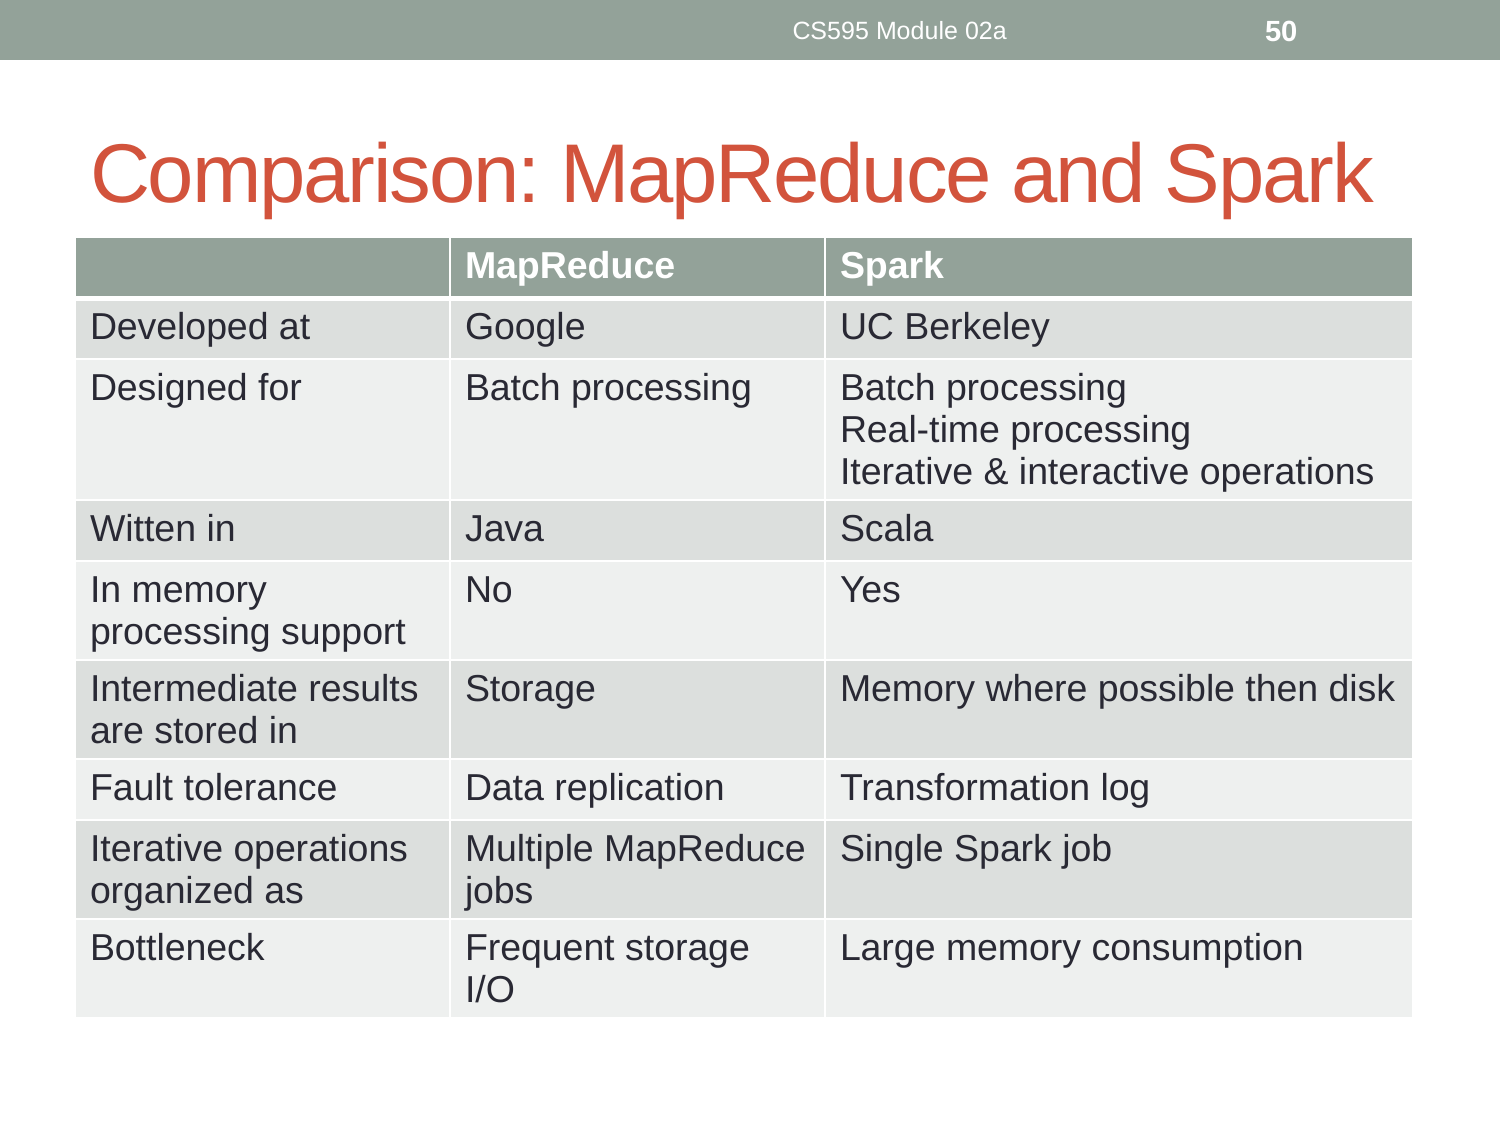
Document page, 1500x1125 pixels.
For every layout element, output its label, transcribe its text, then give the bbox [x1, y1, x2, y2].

table_cell Iterative operations organized as [76, 821, 449, 918]
table_cell Bottleneck [76, 920, 449, 1017]
footer CS595 Module 02a [562, 3, 1238, 57]
table_cell Google [451, 301, 824, 358]
table_cell Batch processing Real-time processing Iterative & interactive operations [826, 360, 1412, 499]
table_cell Developed at [76, 301, 449, 358]
table_cell Designed for [76, 360, 449, 499]
table_cell Batch processing [451, 360, 824, 499]
table_header [76, 238, 449, 296]
table_cell Fault tolerance [76, 760, 449, 819]
slide_number 50 [1250, 3, 1425, 57]
table_cell Witten in [76, 501, 449, 560]
table_cell Data replication [451, 760, 824, 819]
table_cell Transformation log [826, 760, 1412, 819]
table_header Spark [826, 238, 1412, 296]
table_cell Frequent storage I/O [451, 920, 824, 1017]
table_cell Java [451, 501, 824, 560]
table_cell Storage [451, 661, 824, 758]
table_cell Single Spark job [826, 821, 1412, 918]
table_cell Yes [826, 562, 1412, 659]
table_cell No [451, 562, 824, 659]
table_cell Large memory consumption [826, 920, 1412, 1017]
table_cell Intermediate results are stored in [76, 661, 449, 758]
table_cell Multiple MapReduce jobs [451, 821, 824, 918]
table_cell Memory where possible then disk [826, 661, 1412, 758]
table_cell In memory processing support [76, 562, 449, 659]
table_cell Scala [826, 501, 1412, 560]
title Comparison: MapReduce and Spark [75, 87, 1425, 250]
table_cell UC Berkeley [826, 301, 1412, 358]
table_header MapReduce [451, 238, 824, 296]
